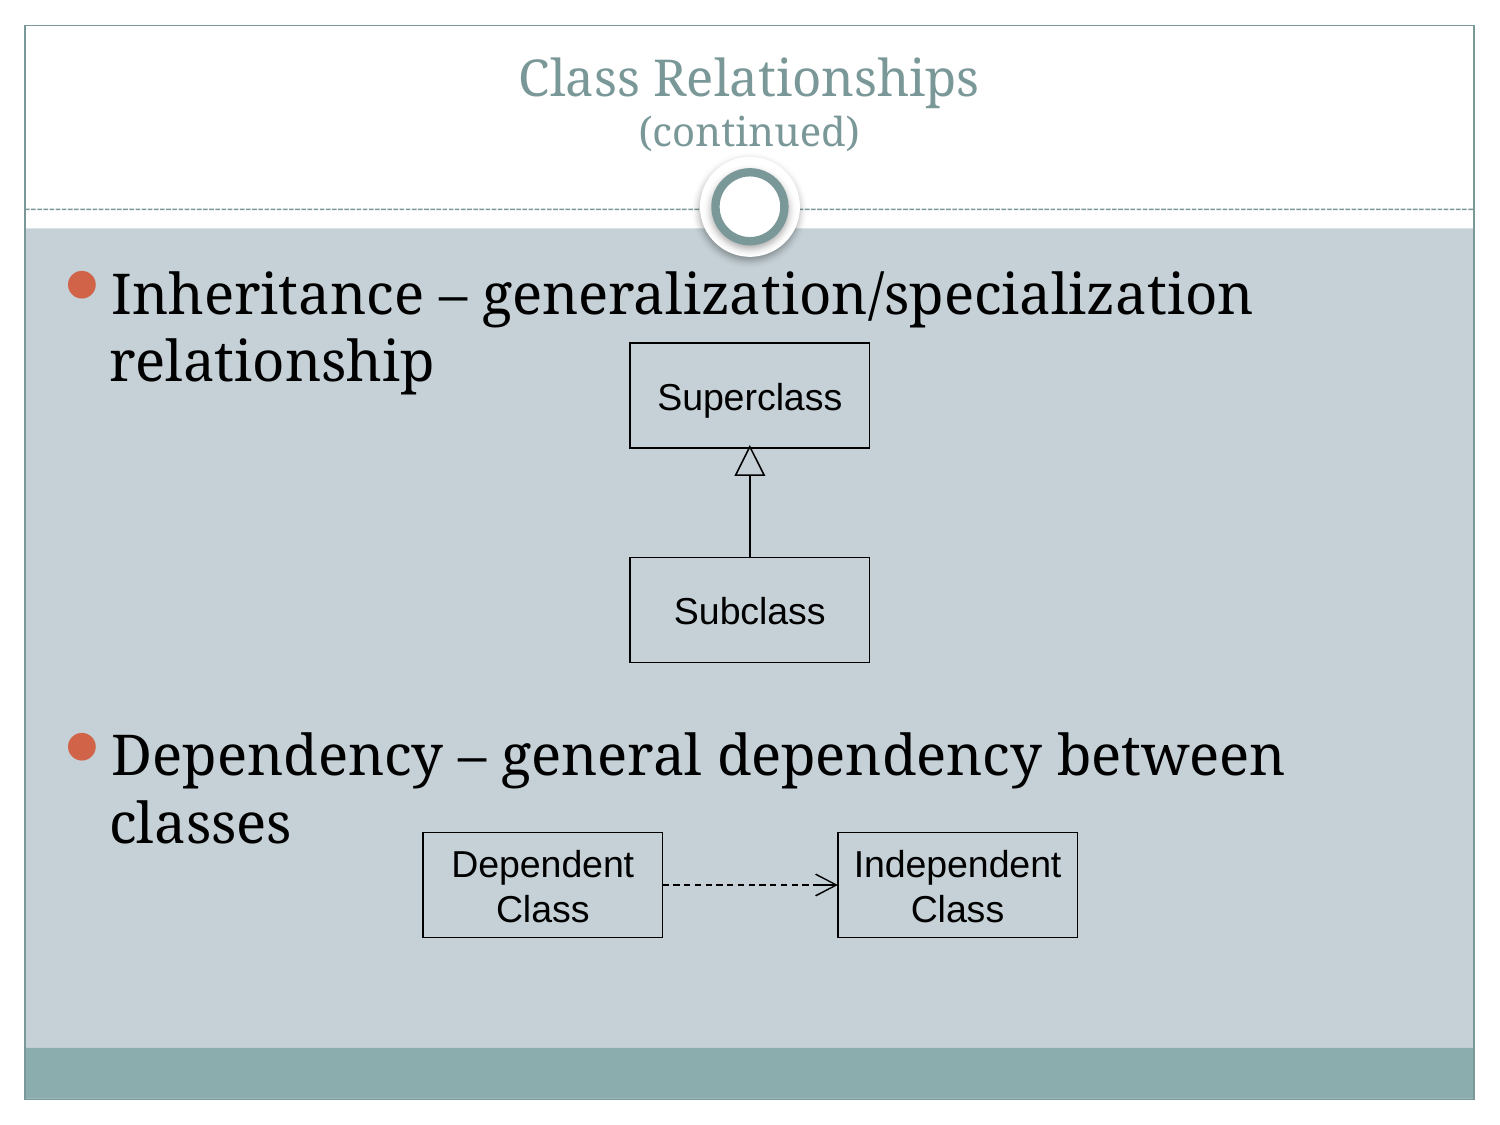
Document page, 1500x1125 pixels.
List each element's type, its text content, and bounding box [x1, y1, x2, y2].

title Class Relationships (continued) [49, 37, 1450, 162]
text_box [422, 832, 1078, 938]
list Inheritance – generalization/specialization relationship Dependency – general dependency between classes [49, 250, 1445, 1001]
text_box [629, 342, 870, 663]
